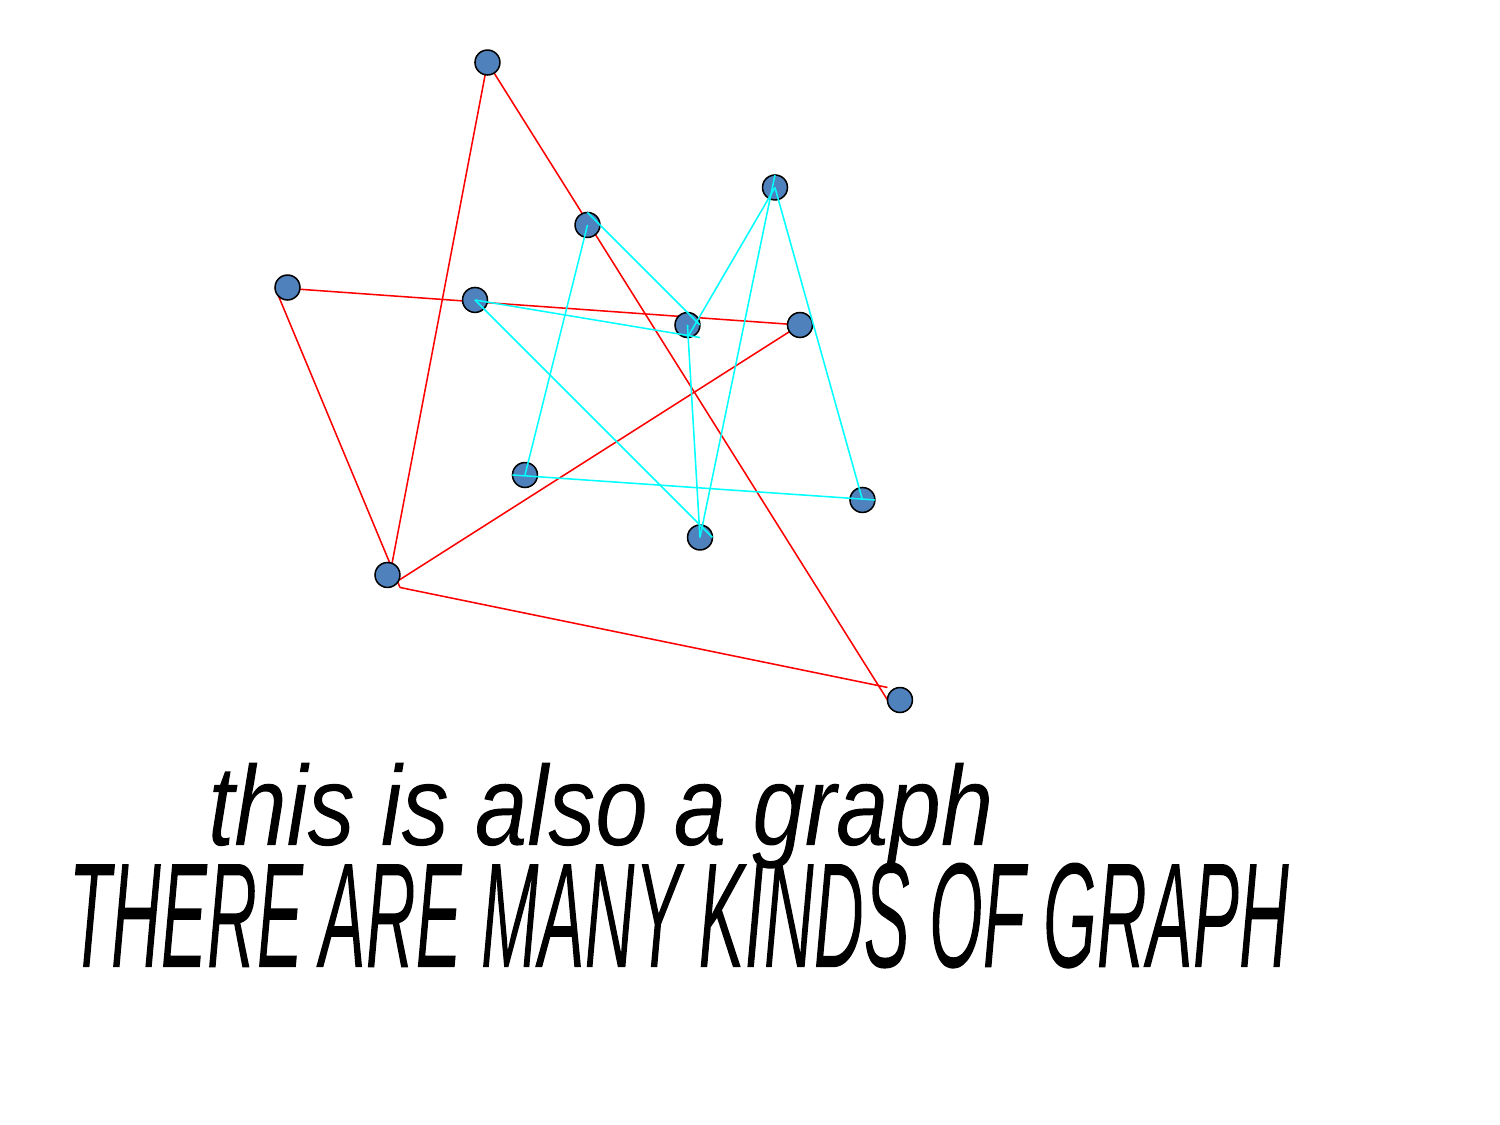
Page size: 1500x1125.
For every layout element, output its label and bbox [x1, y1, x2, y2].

text_box [275, 275, 301, 300]
text_box [887, 687, 913, 713]
text_box [849, 499, 875, 513]
text_box [512, 462, 538, 488]
text_box [462, 287, 488, 313]
text_box [474, 50, 500, 76]
text_box [687, 525, 713, 550]
text_box [375, 562, 400, 588]
text_box [575, 212, 601, 238]
text_box [675, 312, 700, 338]
text_box [850, 487, 875, 499]
text_box [762, 174, 788, 200]
text_box [787, 312, 813, 338]
